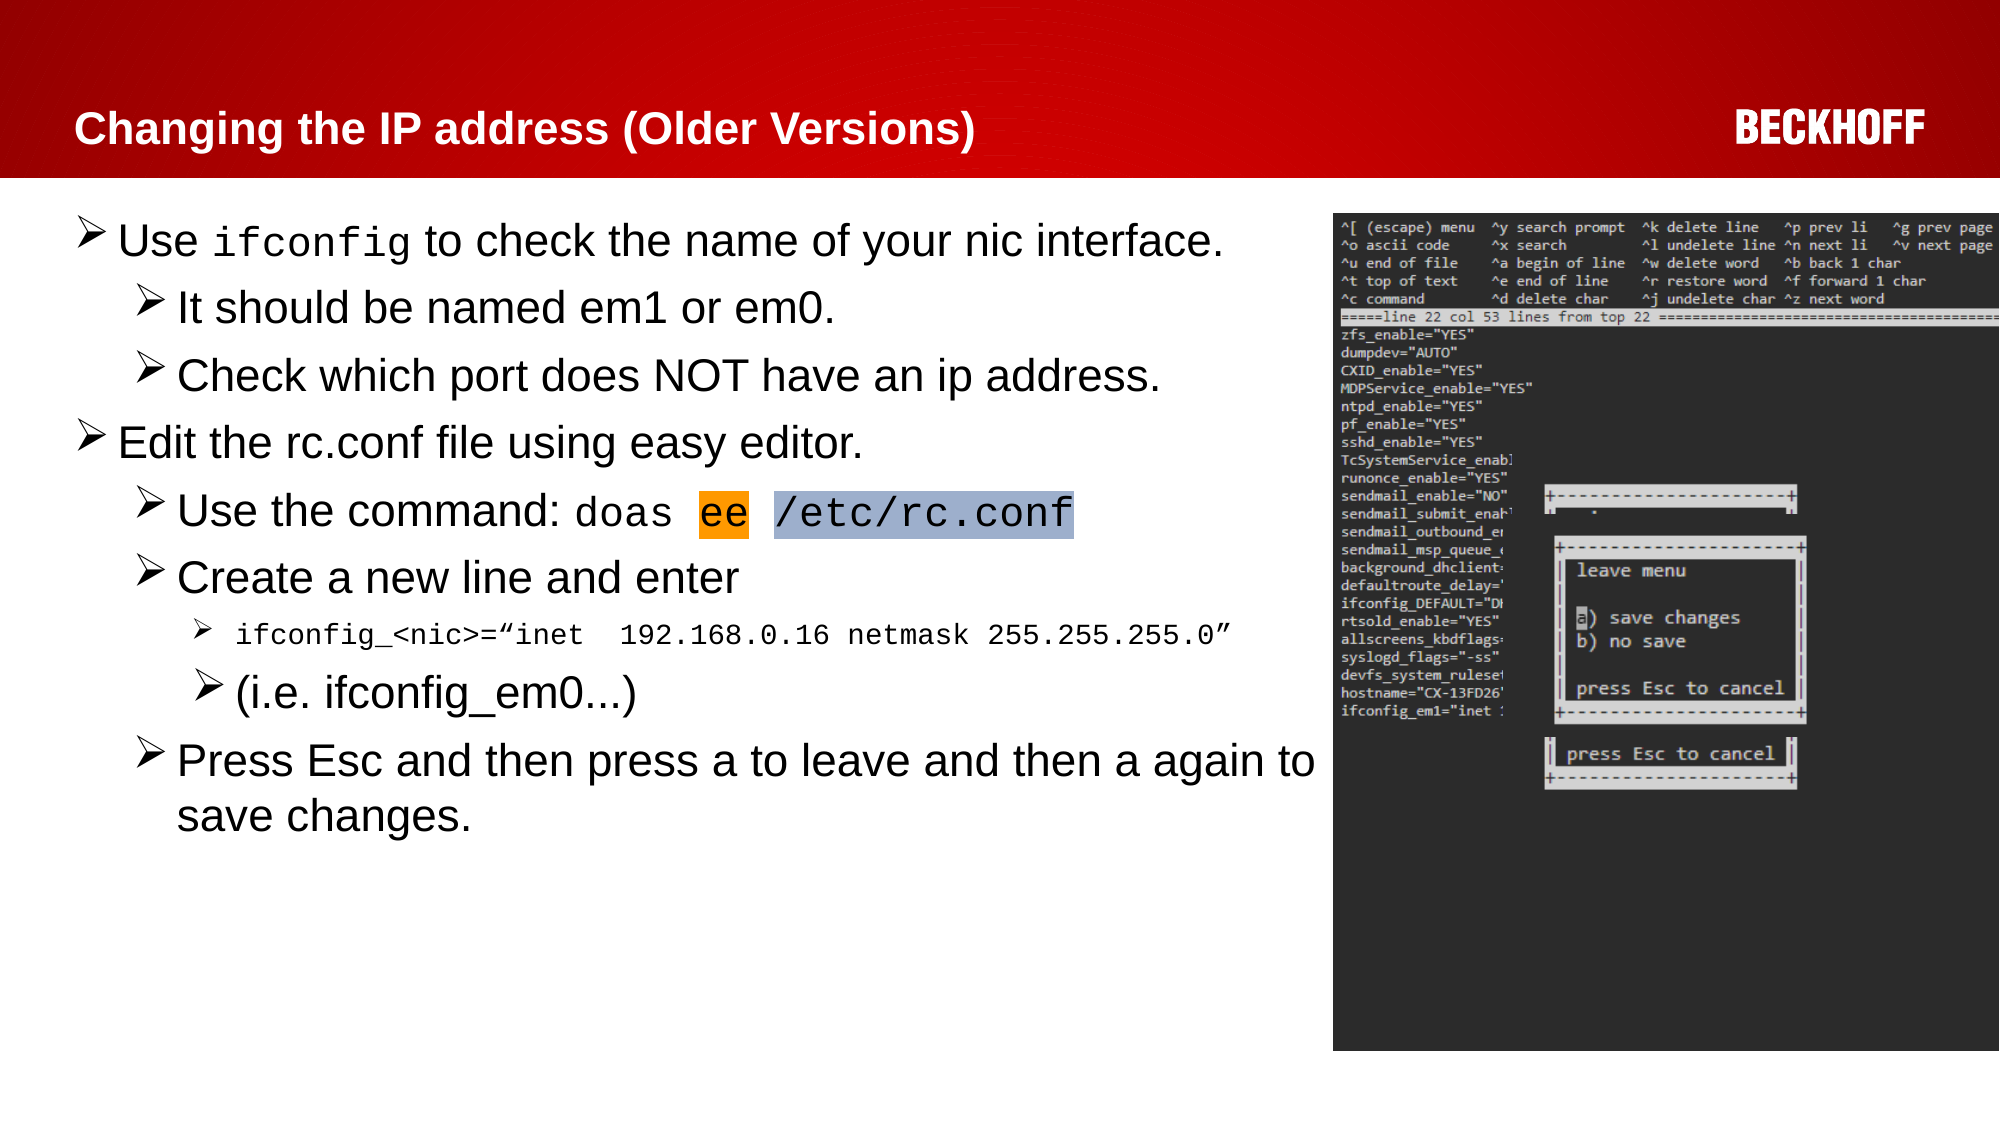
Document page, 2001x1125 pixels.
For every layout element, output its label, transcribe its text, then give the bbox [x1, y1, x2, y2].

picture [1332, 213, 1999, 1052]
list Use ifconfig to check the name of your nic interface. It should be named em1 or em0. Check which port does NOT have an ip address. Edit the rc.conf file using easy editor. Use the command: doas ee /etc/rc.conf Create a new line and enter ifconfig_<nic>=“inet 192.168.0.16 netmask 255.255.255.0” (i.e. ifconfig_em0...) Press Esc and then press a to leave and then a again to save changes. [0, 178, 1335, 1054]
picture [1727, 98, 1934, 155]
title Changing the IP address (Older Versions) [0, 73, 1663, 178]
